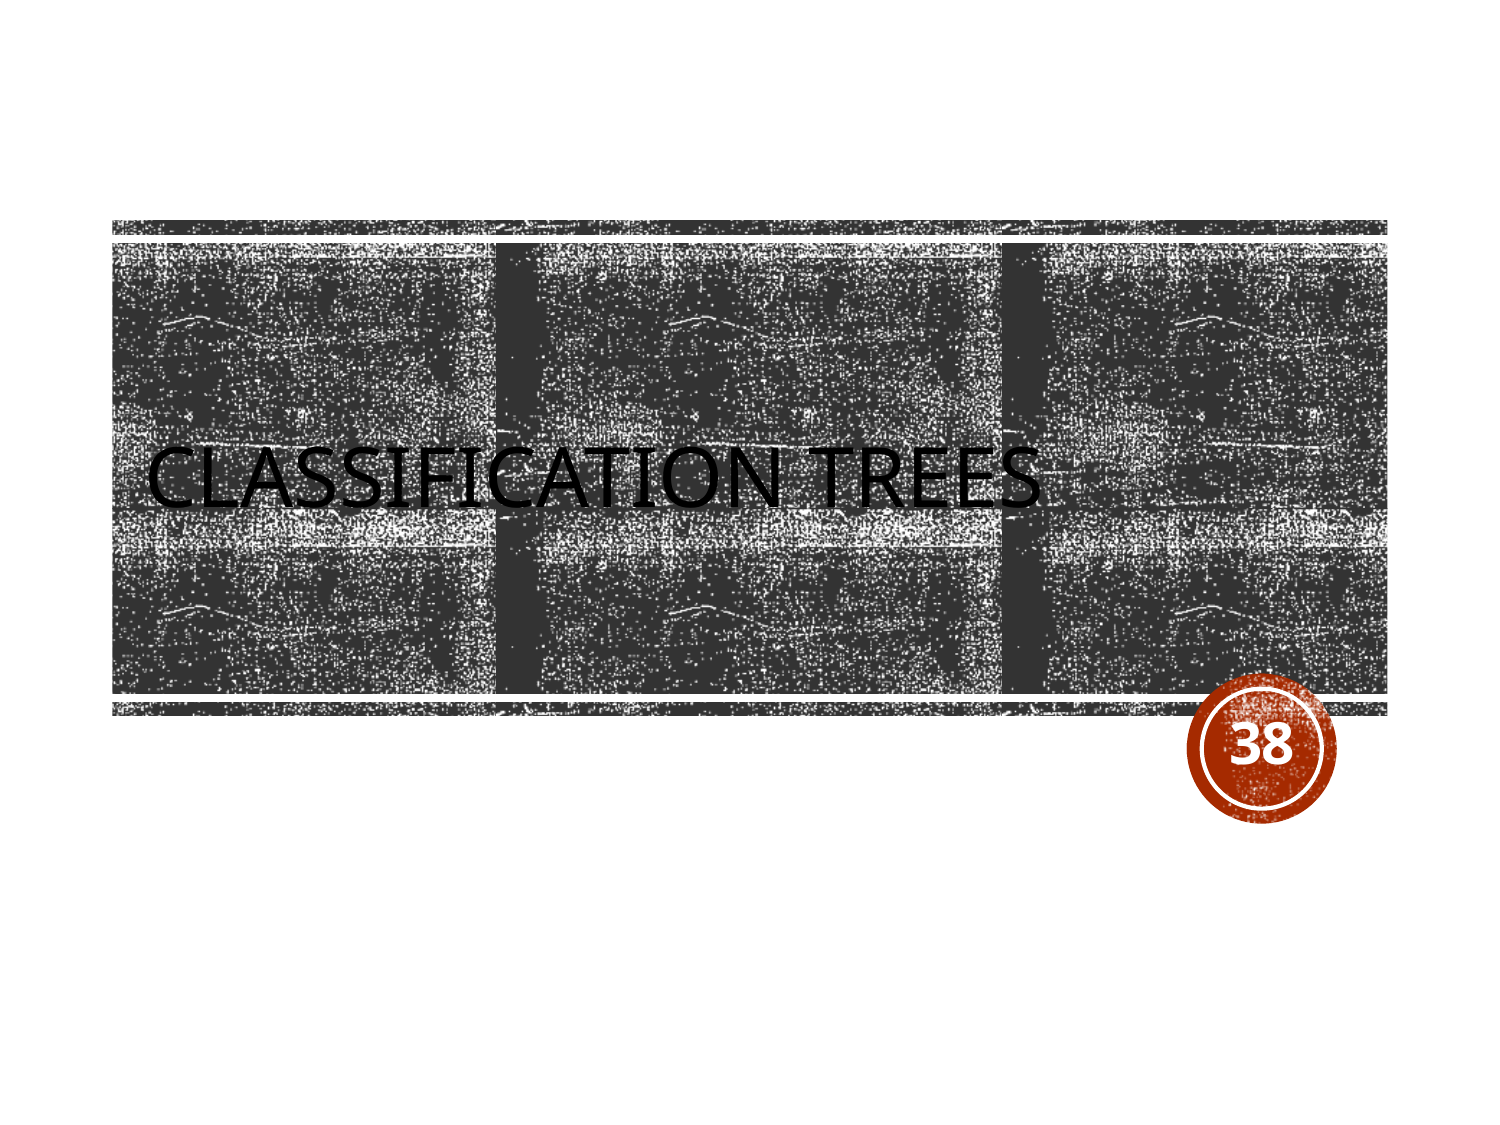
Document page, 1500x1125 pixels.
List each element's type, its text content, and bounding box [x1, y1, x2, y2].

slide_number 38 [1188, 693, 1336, 799]
title Classification Trees [129, 234, 1375, 733]
